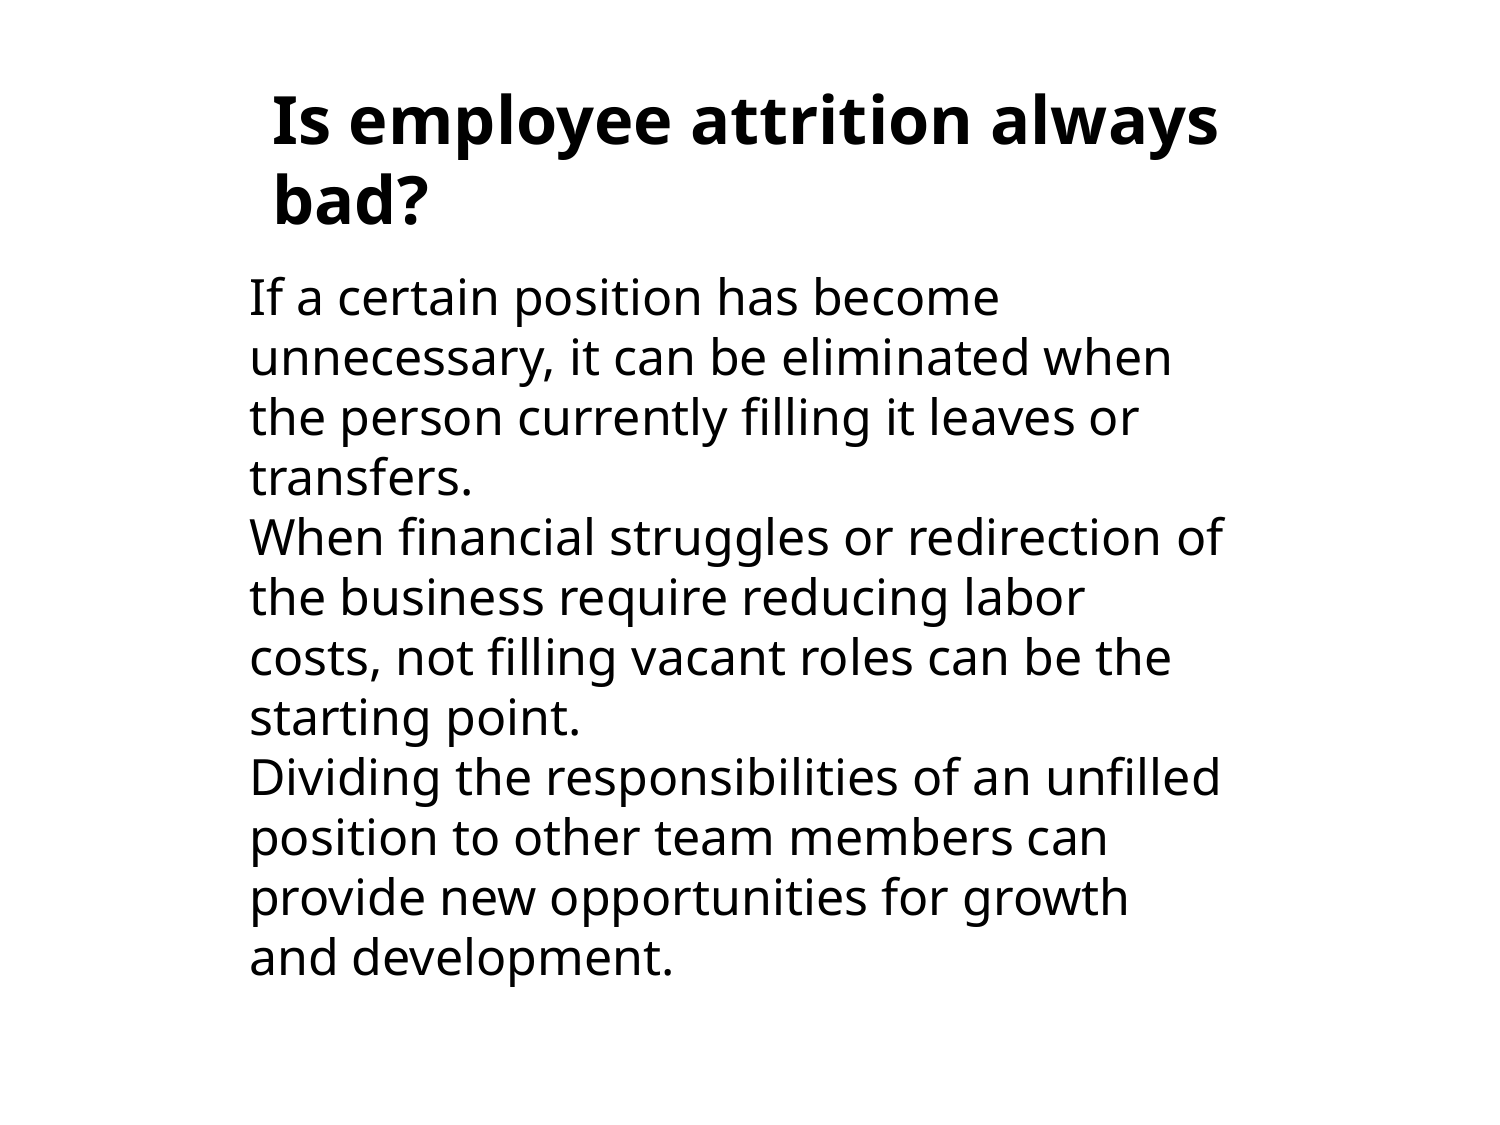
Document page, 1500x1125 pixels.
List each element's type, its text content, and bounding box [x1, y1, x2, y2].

text_box If a certain position has become unnecessary, it can be eliminated when the person currently filling it leaves or transfers. When financial struggles or redirection of the business require reducing labor costs, not filling vacant roles can be the starting point. Dividing the responsibilities of an unfilled position to other team members can provide new opportunities for growth and development. [234, 257, 1243, 993]
text_box Is employee attrition always bad? [257, 70, 1296, 245]
